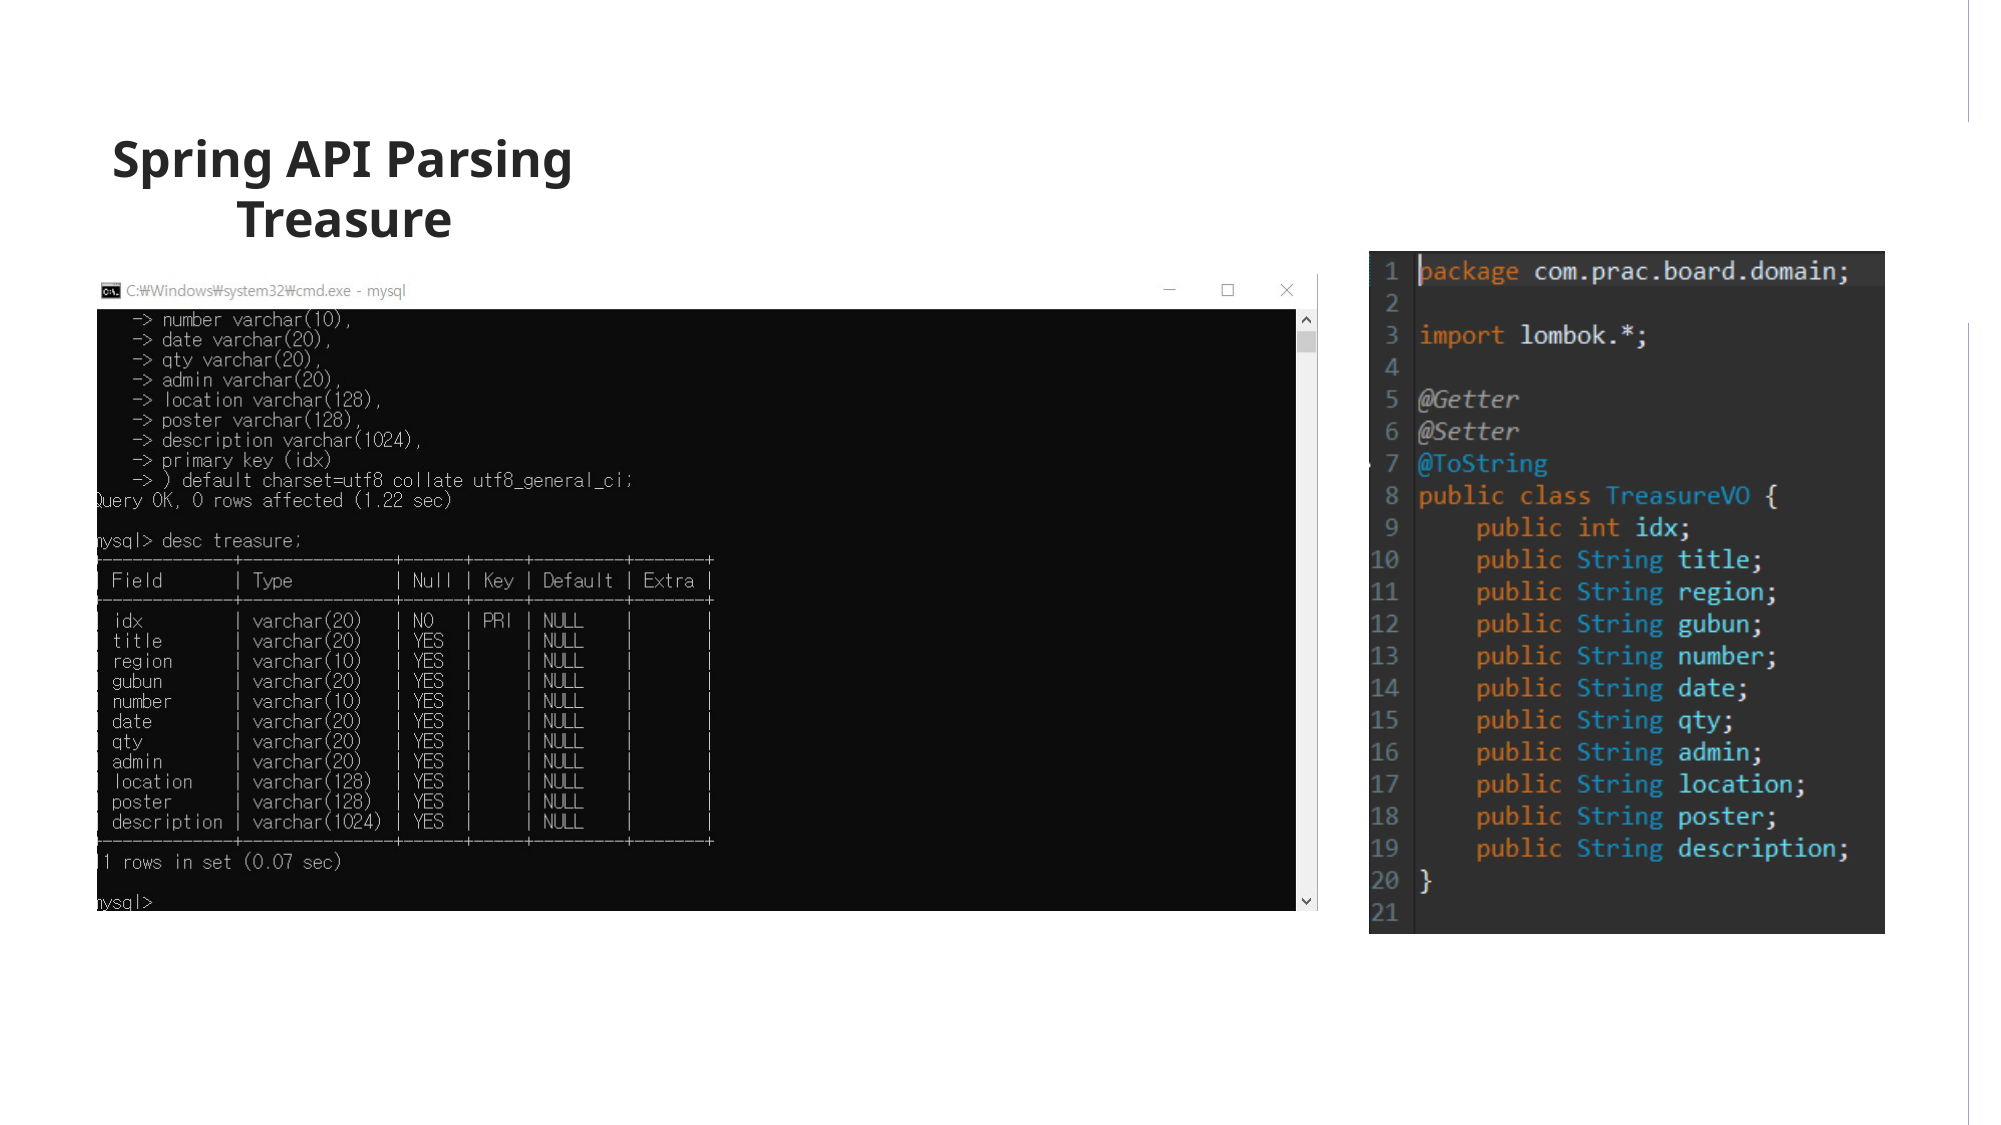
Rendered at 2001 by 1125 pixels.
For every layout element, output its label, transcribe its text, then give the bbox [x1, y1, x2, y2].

text_box Spring API Parsing Treasure [97, 120, 592, 256]
picture [97, 274, 1318, 911]
picture [1369, 251, 1885, 934]
